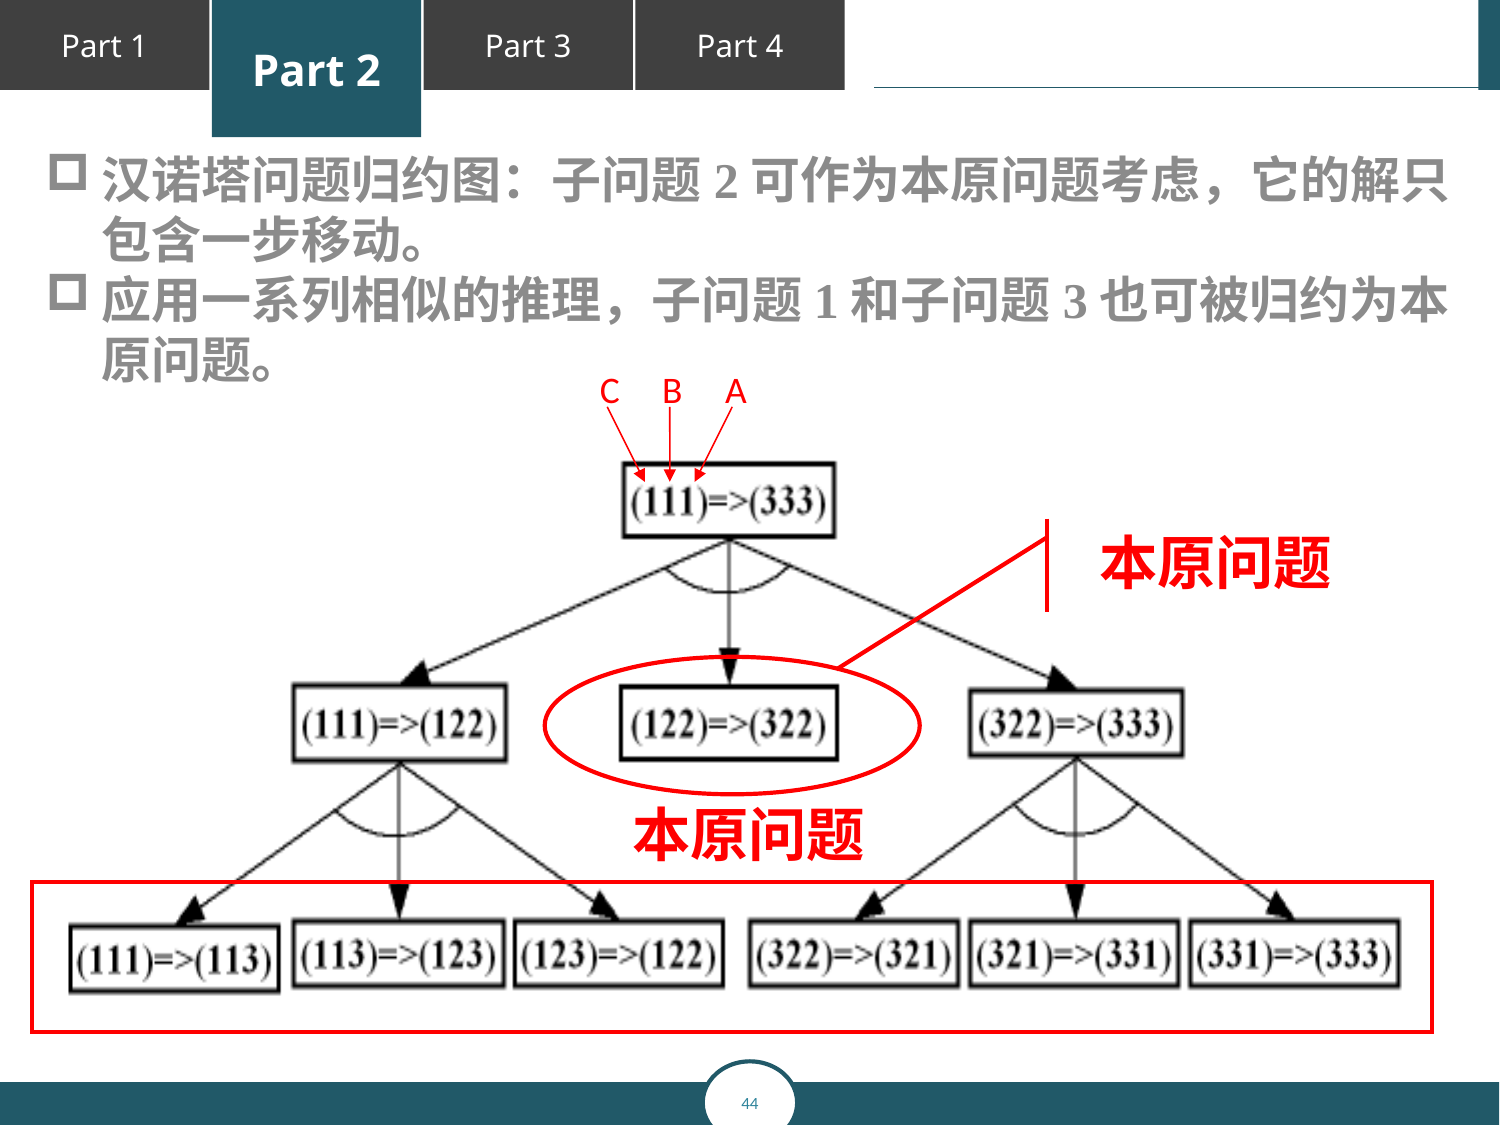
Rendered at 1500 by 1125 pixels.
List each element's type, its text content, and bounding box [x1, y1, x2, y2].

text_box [582, 358, 765, 483]
text_box 汉诺塔问题归约图：子问题2可作为本原问题考虑，它的解只包含一步移动。 应用一系列相似的推理，子问题1和子问题3也可被归约为本原问题。 [30, 141, 1483, 396]
text_box [32, 881, 1433, 1032]
picture [56, 444, 1408, 1002]
